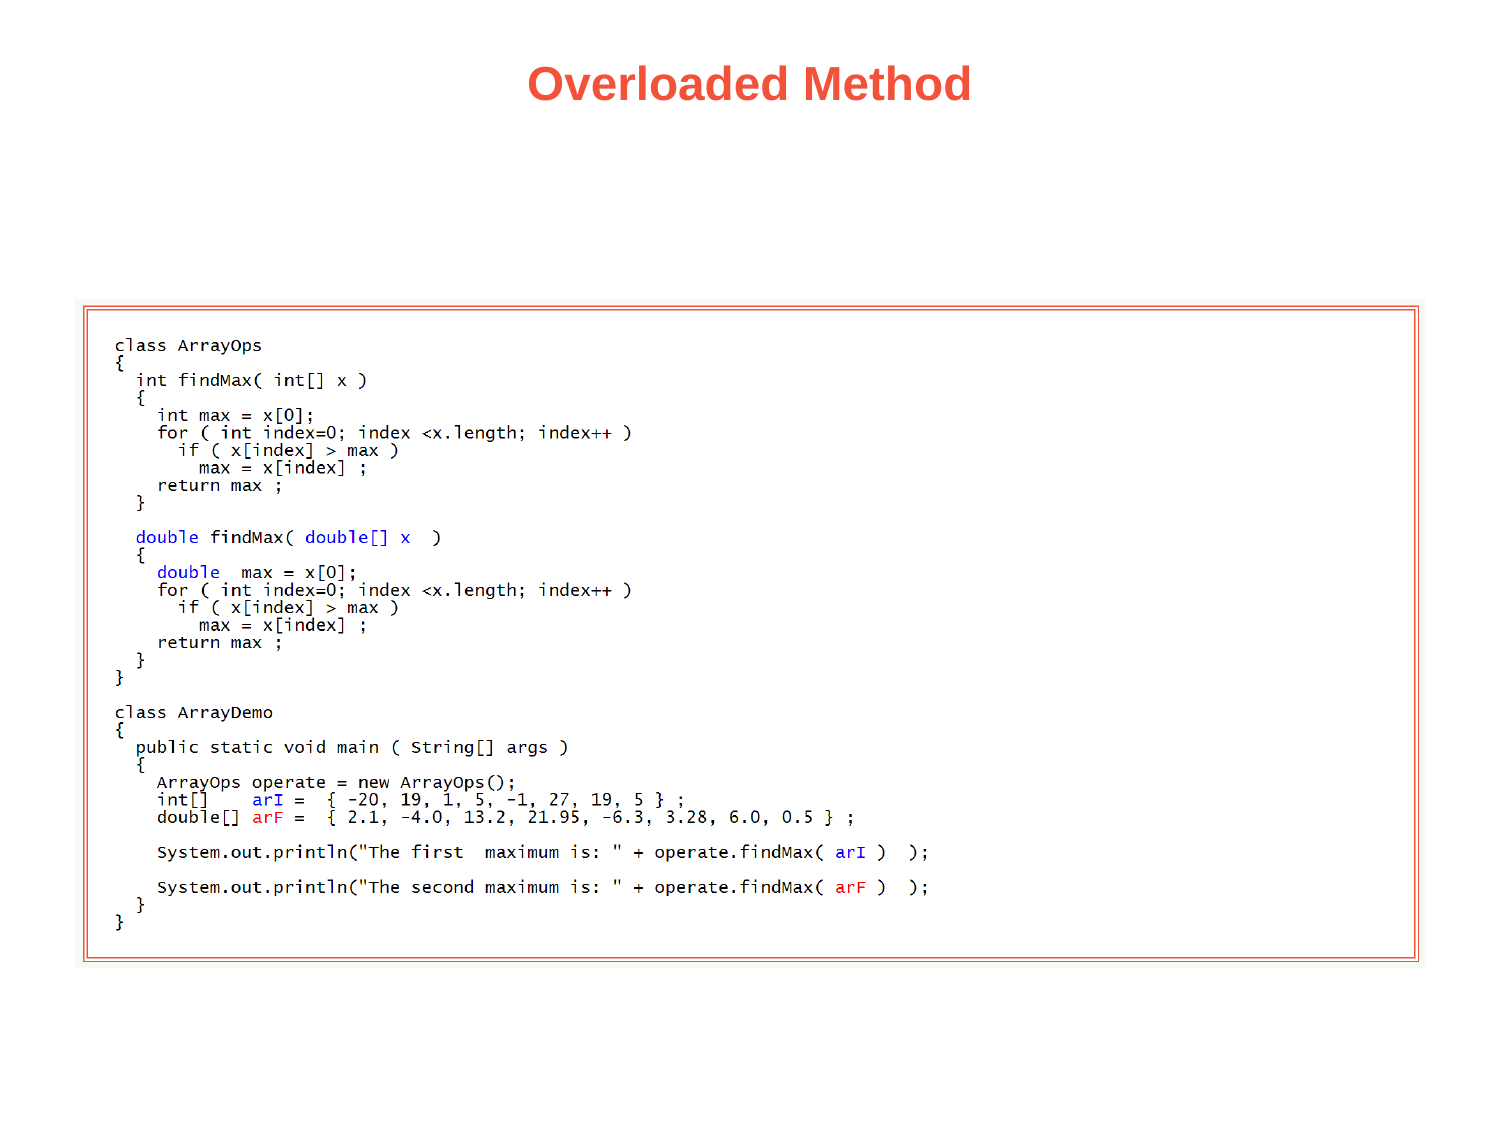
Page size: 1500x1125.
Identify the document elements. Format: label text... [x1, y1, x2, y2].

title Overloaded Method [75, 45, 1425, 233]
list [74, 299, 1426, 968]
